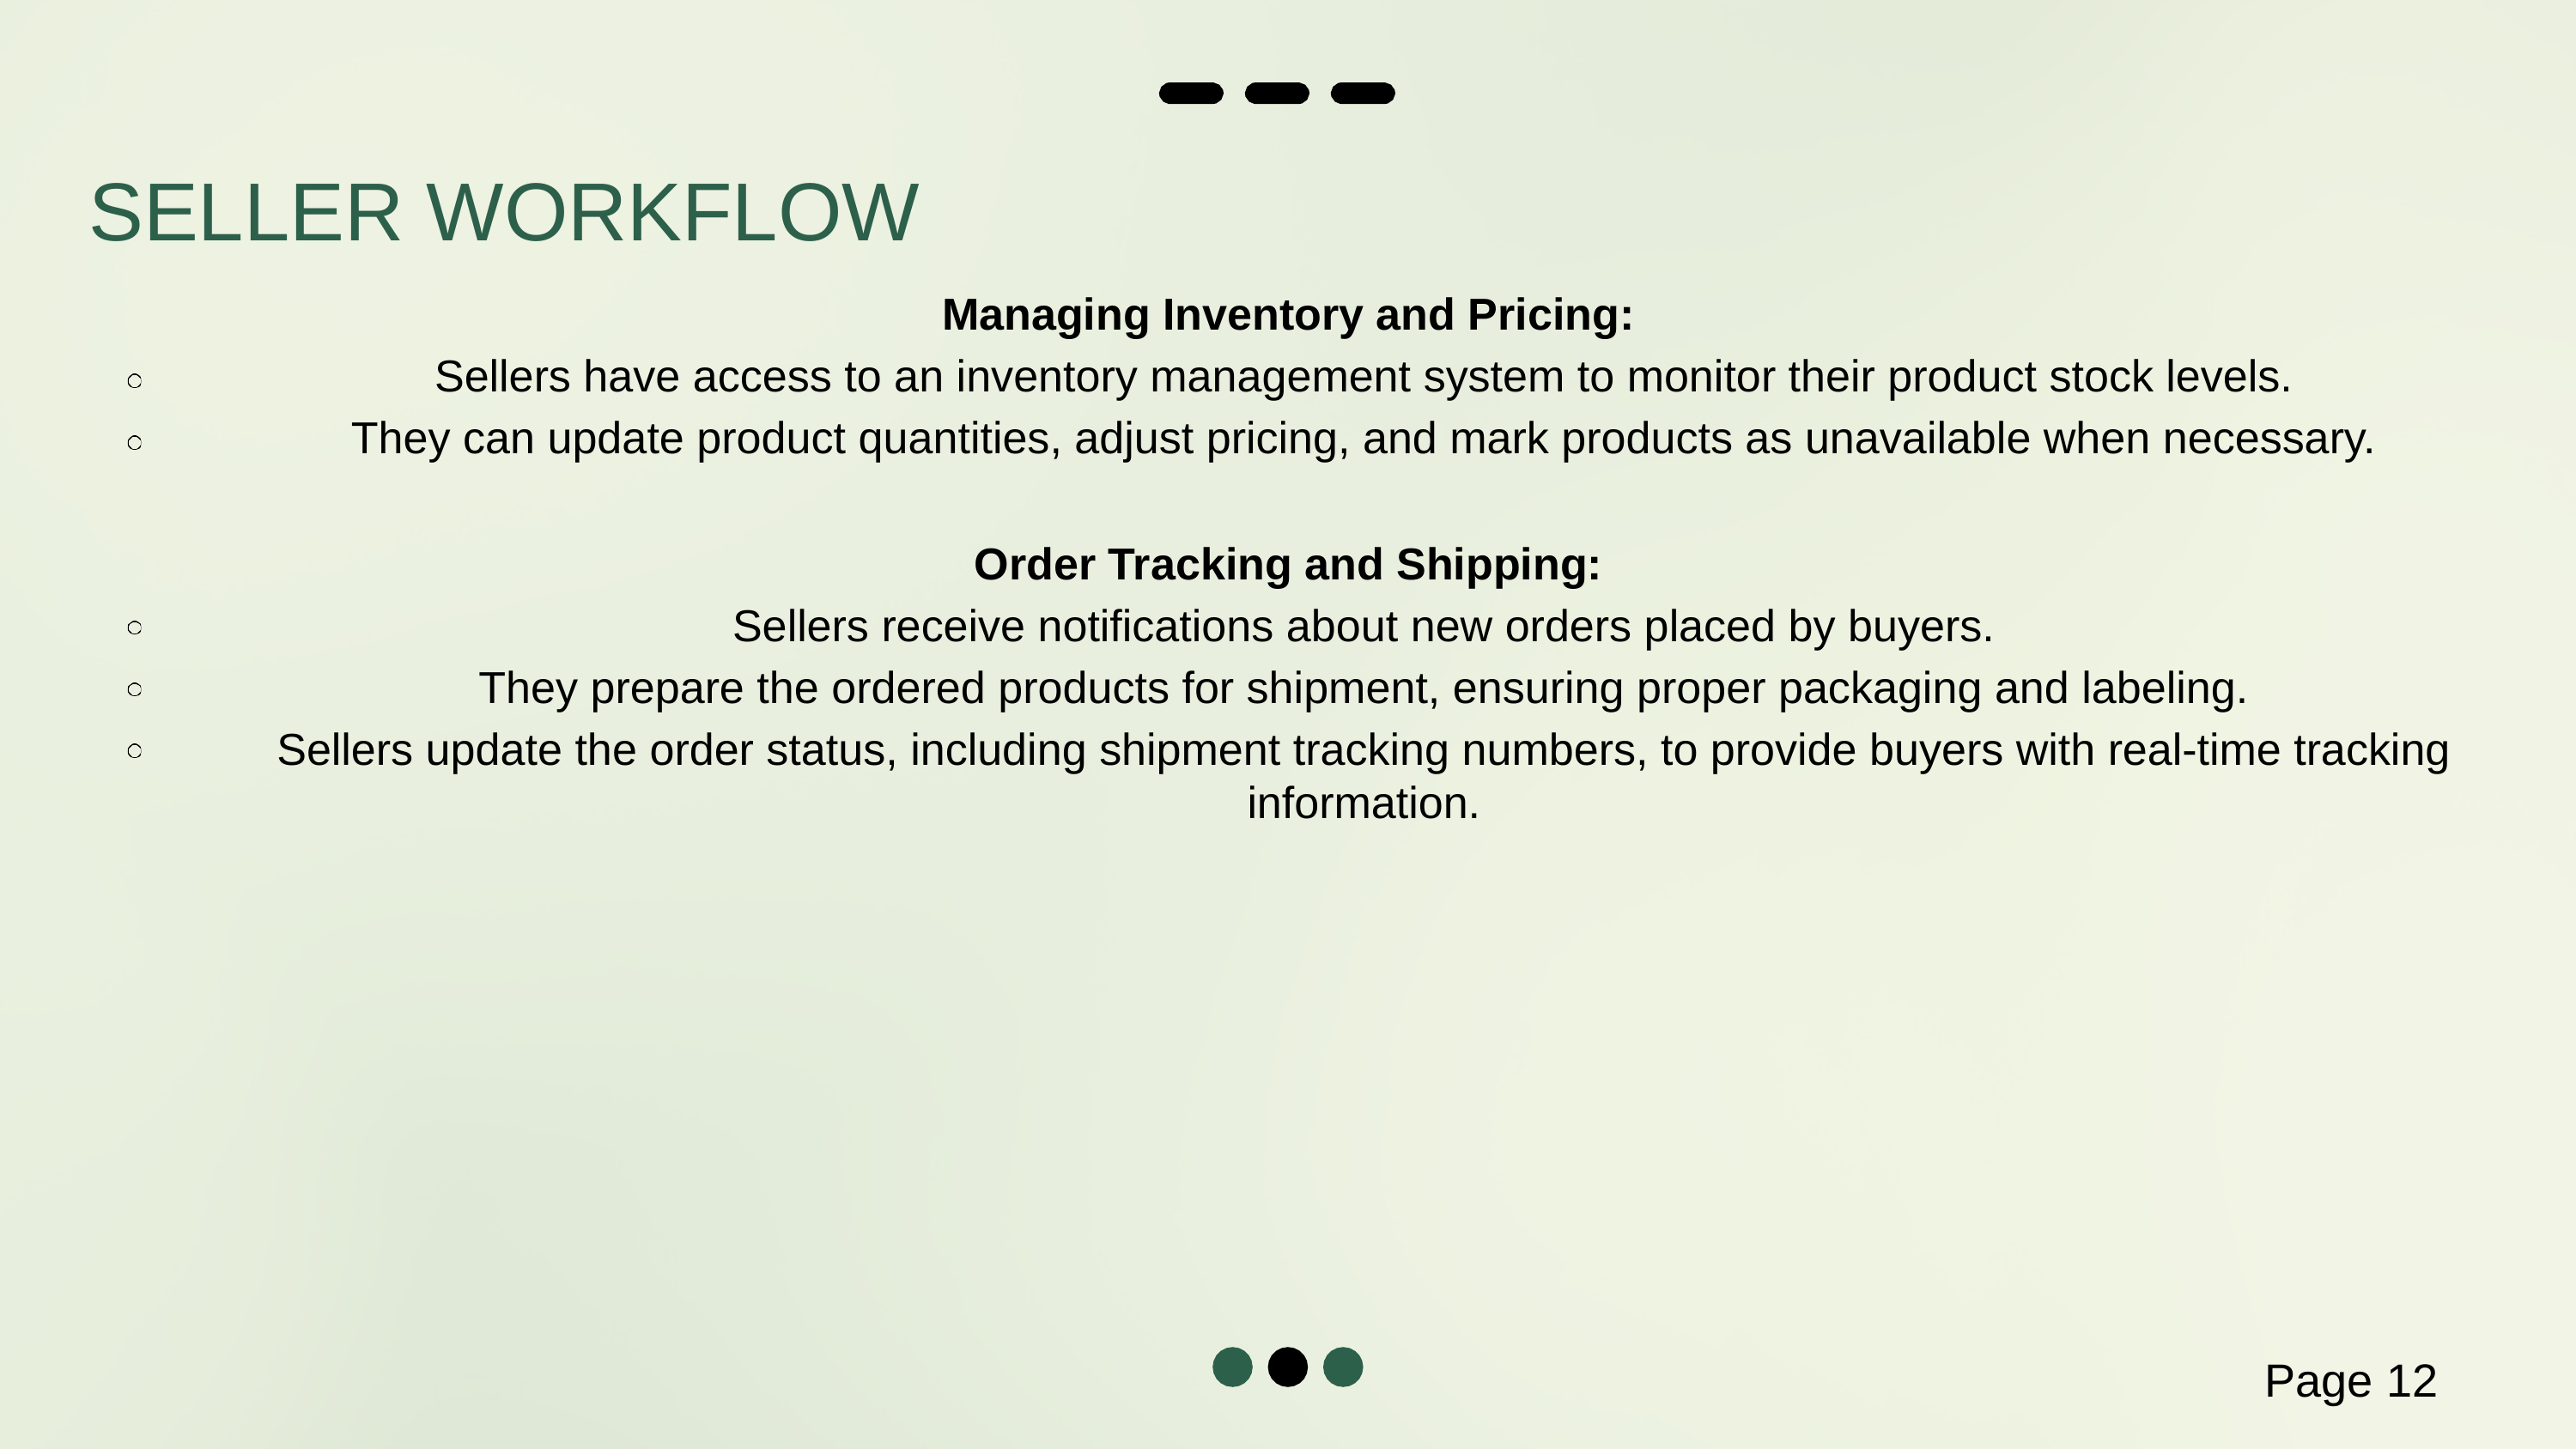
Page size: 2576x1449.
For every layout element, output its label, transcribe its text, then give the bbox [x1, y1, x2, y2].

text_box [127, 682, 142, 696]
text_box Page 12 [2263, 1349, 2530, 1407]
title SELLER WORKFLOW [87, 156, 1138, 401]
text_box [127, 743, 142, 758]
text_box [127, 435, 142, 450]
text_box Managing Inventory and Pricing: Sellers have access to an inventory management system to monitor their product stock levels. They can update product quantities, adjust pricing, and mark products as unavailable when necessary. Order Tracking and Shipping: Sellers receive notifications about new orders placed by buyers. They prepare the ordered products for shipment, ensuring proper packaging and labeling. Sellers update the order status, including shipment tracking numbers, to provide buyers with real-time tracking information. [159, 276, 2569, 828]
text_box [127, 373, 142, 388]
text_box [127, 621, 142, 634]
picture [0, 0, 2576, 1449]
